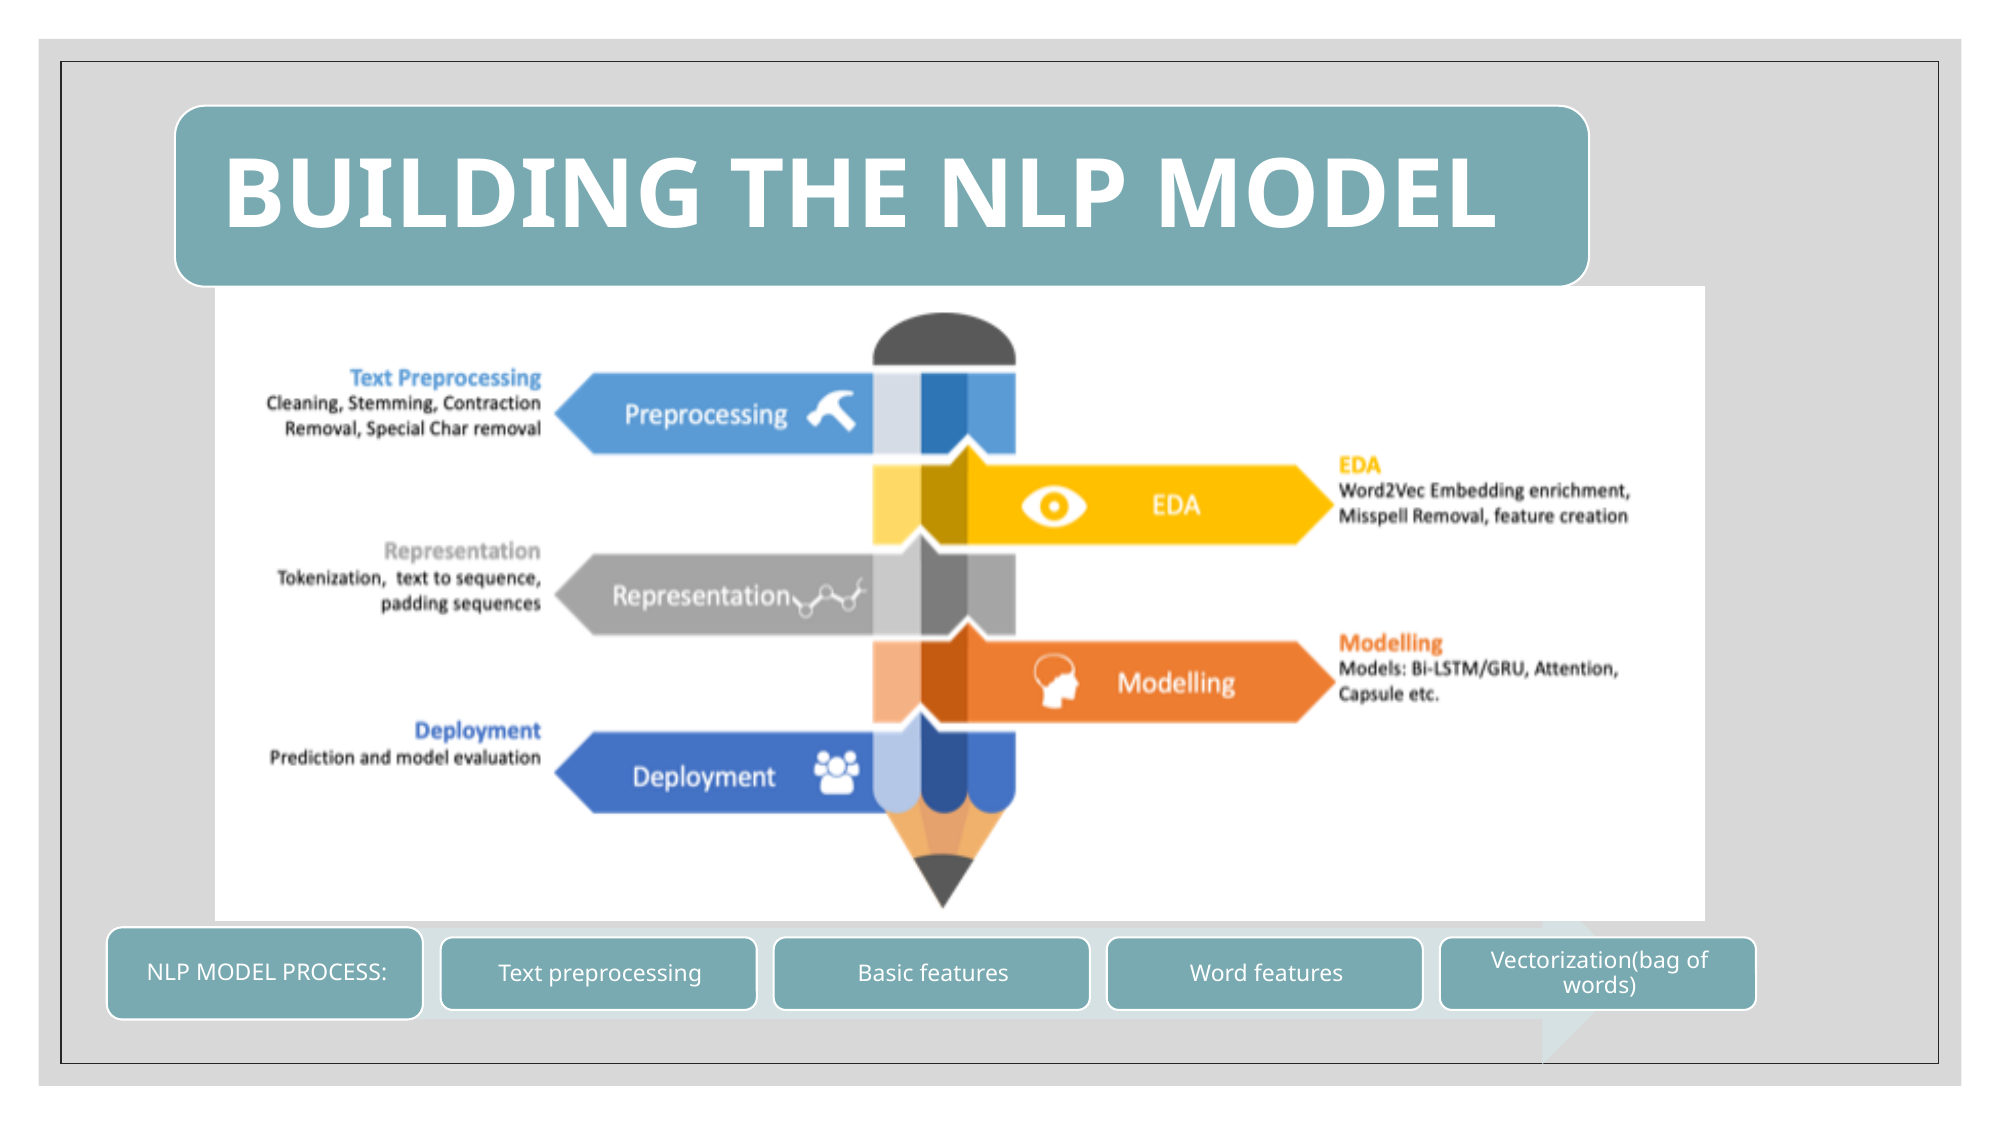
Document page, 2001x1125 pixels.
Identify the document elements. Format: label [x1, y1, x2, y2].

text_box [174, 105, 1590, 287]
picture [215, 286, 1705, 921]
list [106, 882, 1757, 1065]
